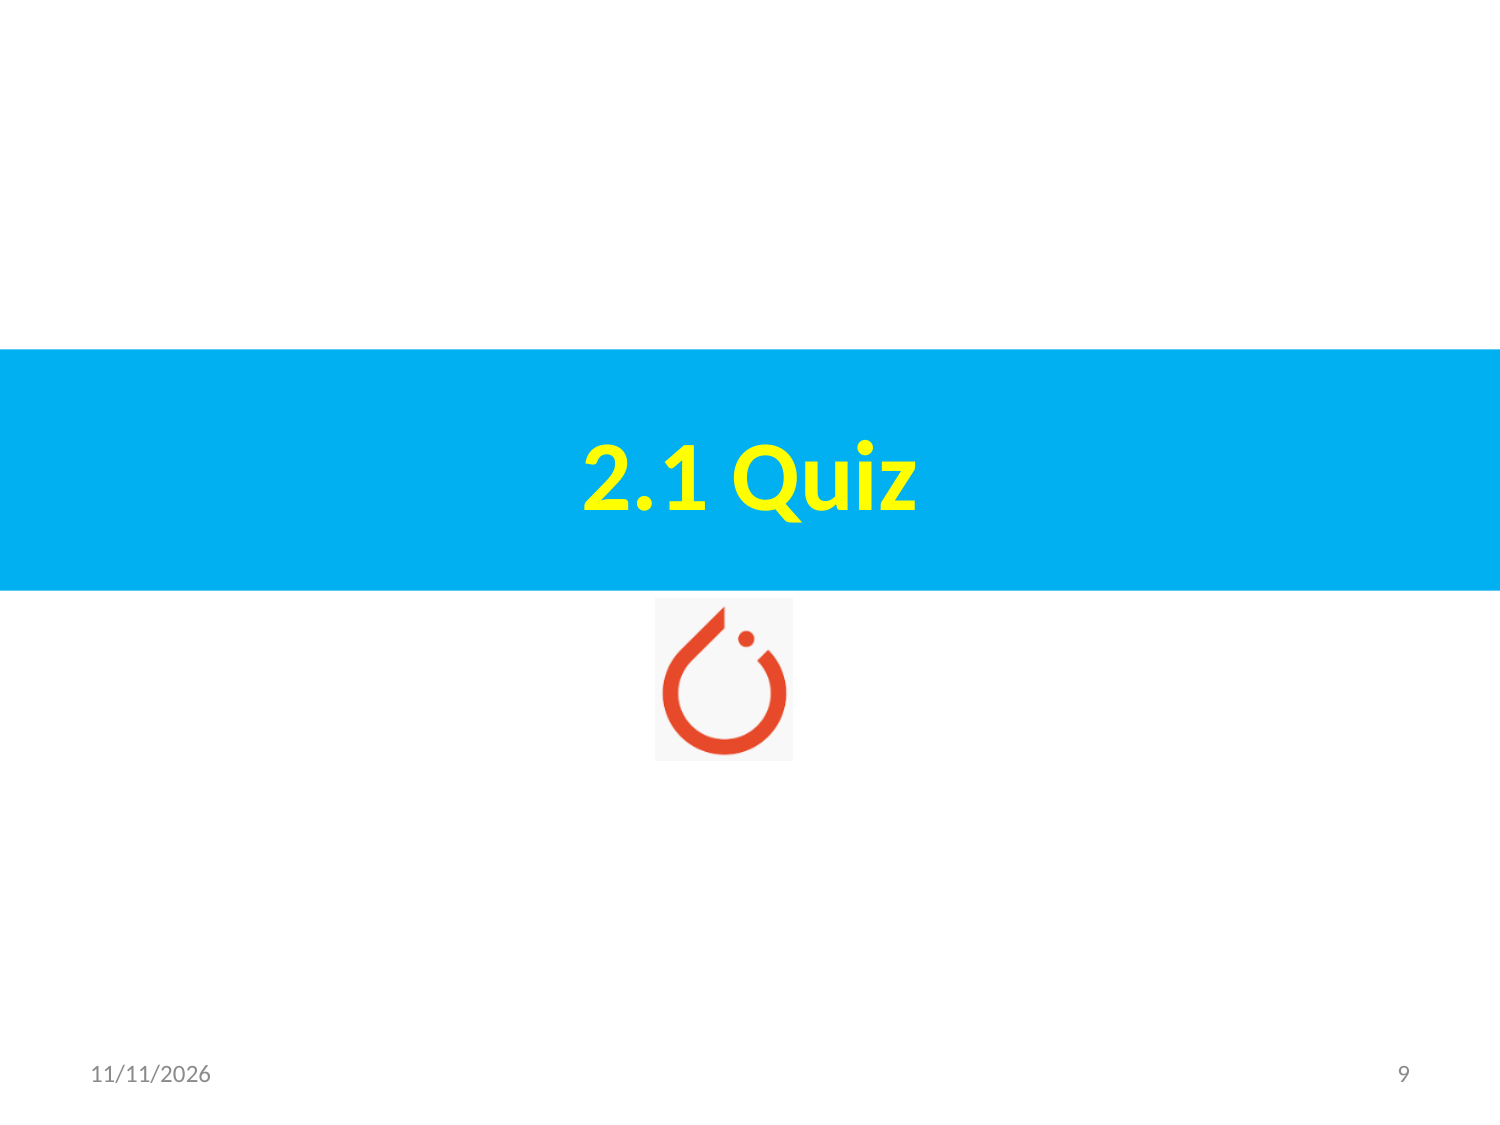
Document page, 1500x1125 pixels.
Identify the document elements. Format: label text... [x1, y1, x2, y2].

picture [655, 597, 793, 761]
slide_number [75, 1042, 425, 1103]
slide_number 9 [1074, 1042, 1425, 1103]
title 2.1 Quiz [0, 349, 1500, 591]
